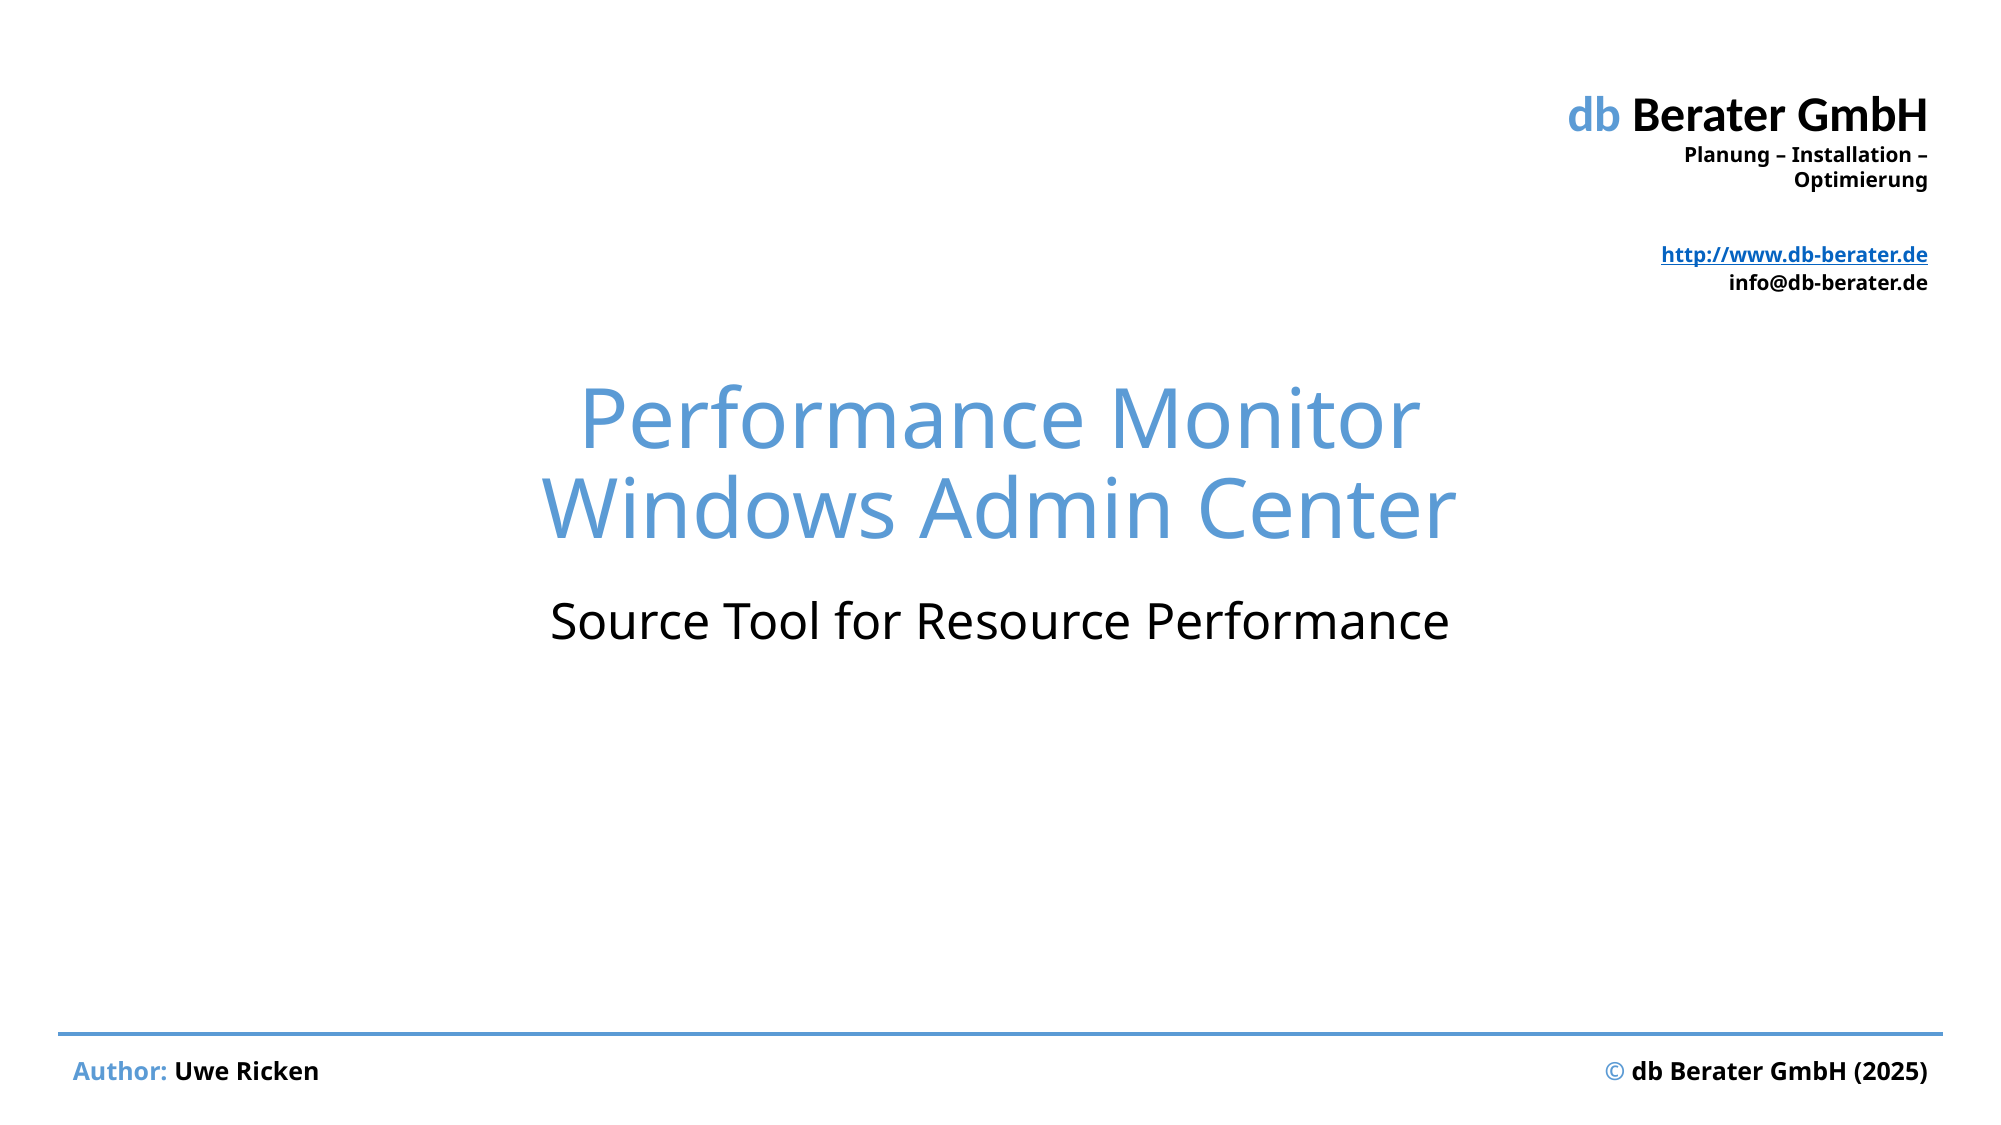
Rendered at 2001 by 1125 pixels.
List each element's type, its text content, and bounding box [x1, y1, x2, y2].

title Performance Monitor Windows Admin Center [56, 273, 1945, 563]
subtitle Source Tool for Resource Performance [56, 590, 1945, 921]
